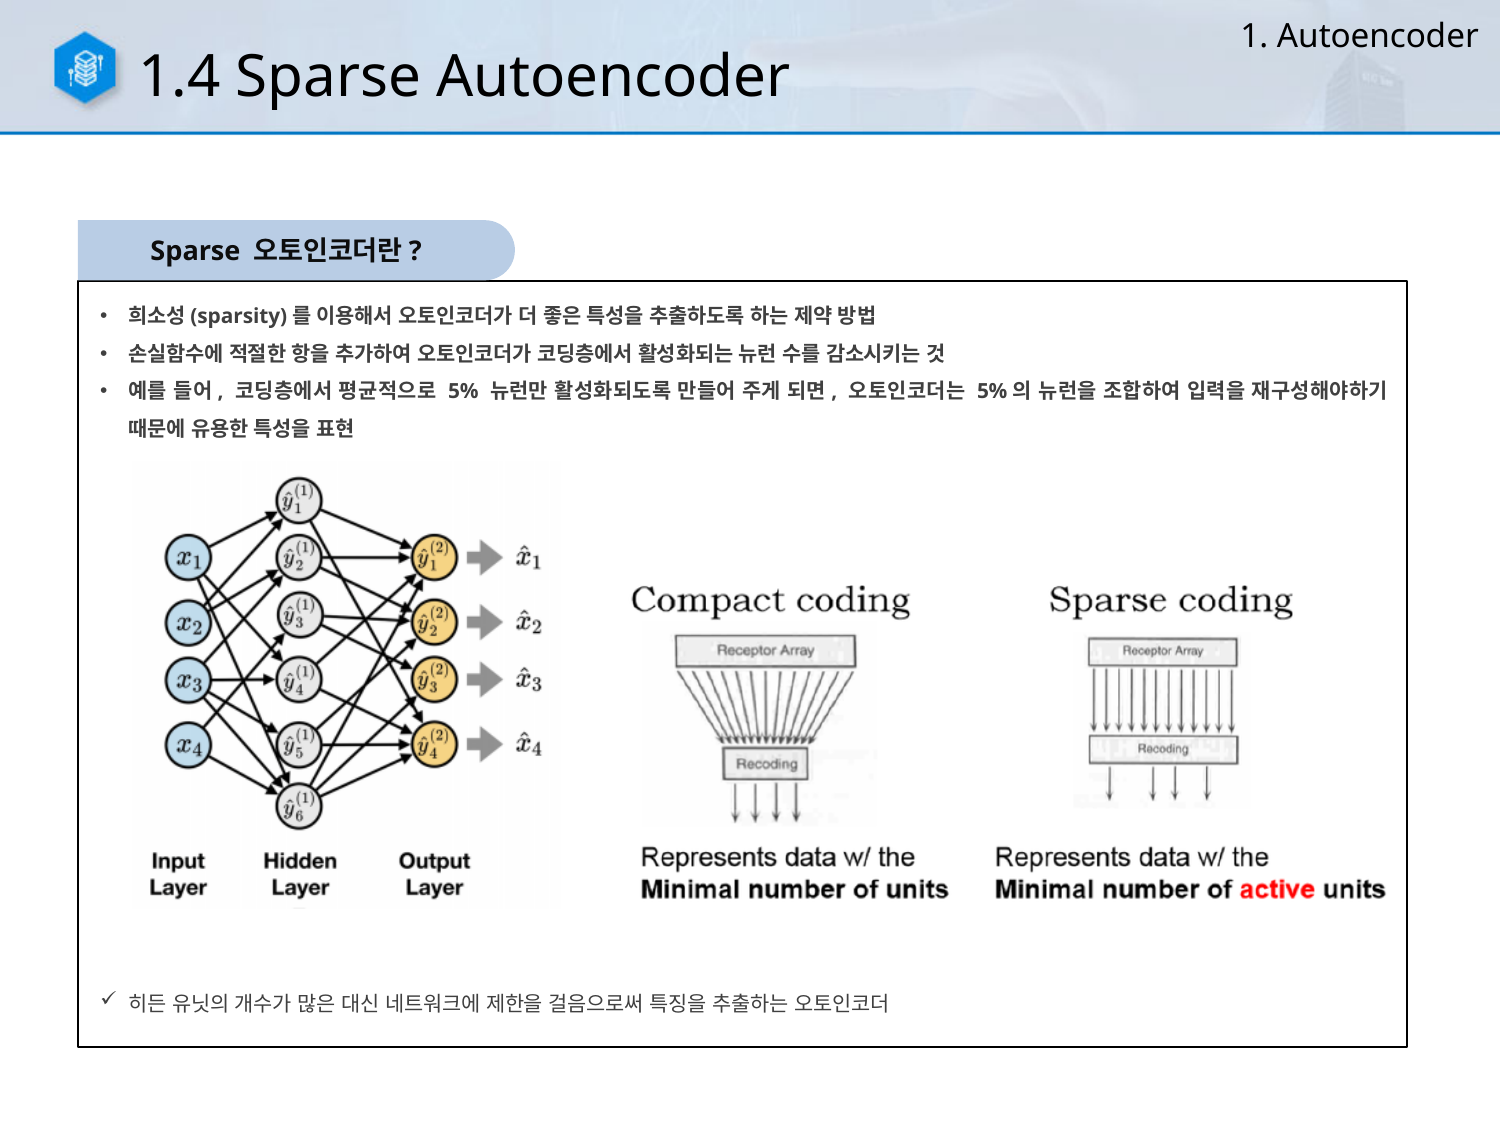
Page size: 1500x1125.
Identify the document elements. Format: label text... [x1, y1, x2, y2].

text_box 희소성(sparsity)를 이용해서 오토인코더가 더 좋은 특성을 추출하도록 하는 제약 방법 손실함수에 적절한 항을 추가하여 오토인코더가 코딩층에서 활성화되는 뉴런 수를 감소시키는 것 예를 들어, 코딩층에서 평균적으로 5% 뉴런만 활성화되도록 만들어 주게 되면, 오토인코더는 5%의 뉴런을 조합하여 입력을 재구성해야하기 때문에 유용한 특성을 표현 [100, 290, 1388, 478]
text_box 1. Autoencoder [1009, 7, 1495, 55]
picture [0, 0, 1500, 1125]
text_box 히든 유닛의 개수가 많은 대신 네트워크에 제한을 걸음으로써 특징을 추출하는 오토인코더 [100, 977, 1388, 1016]
text_box 1.4 Sparse Autoencoder [123, 31, 1247, 117]
text_box [77, 281, 1408, 1047]
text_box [77, 219, 516, 281]
